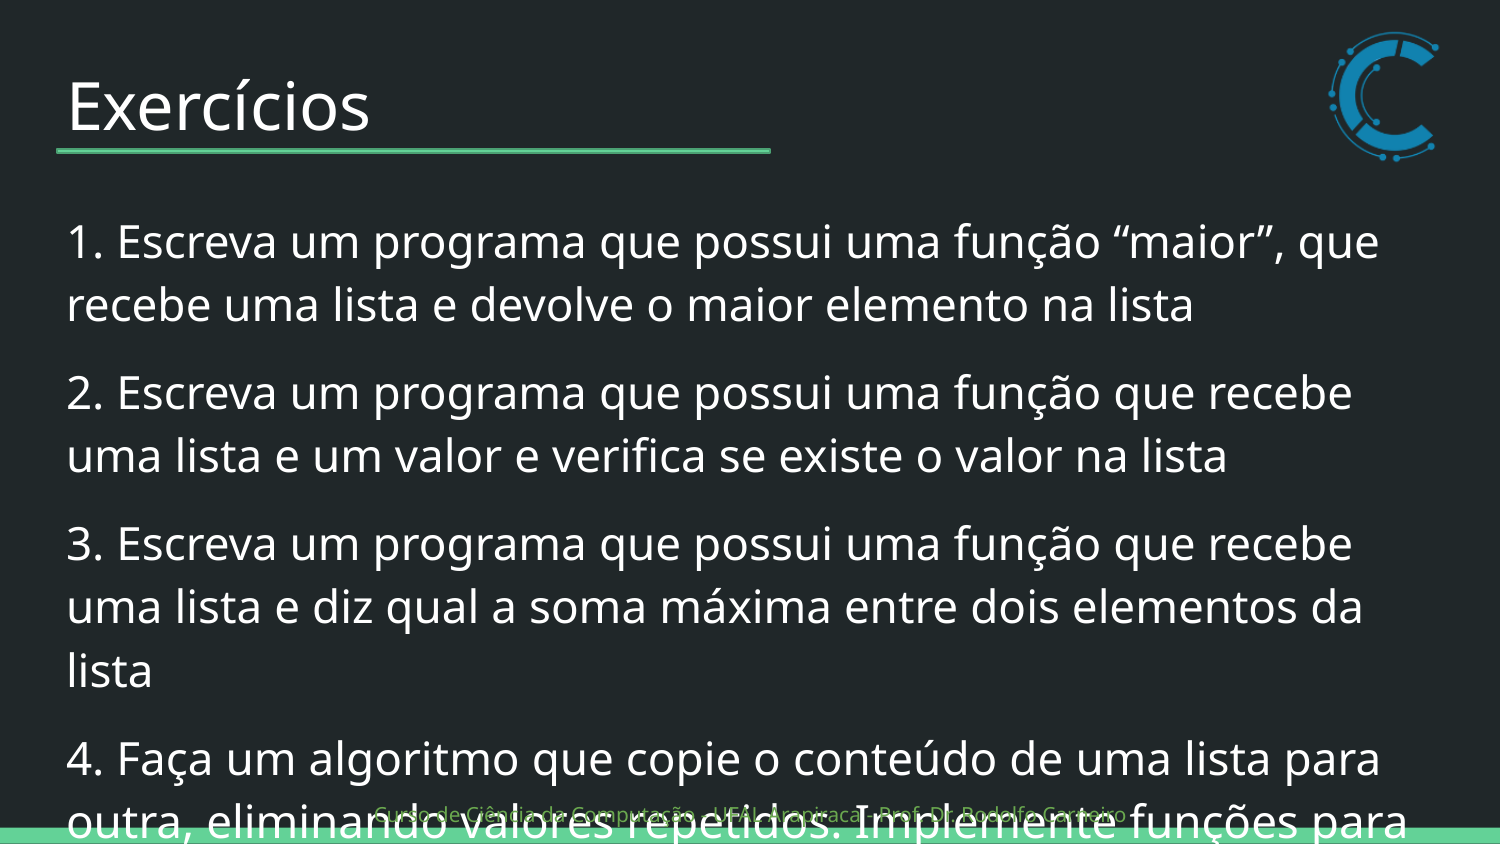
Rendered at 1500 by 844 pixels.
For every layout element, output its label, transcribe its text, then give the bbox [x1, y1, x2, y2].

text_box [57, 148, 770, 154]
title Exercícios [51, 37, 1314, 147]
list 1. Escreva um programa que possui uma função “maior”, que recebe uma lista e devolve o maior elemento na lista 2. Escreva um programa que possui uma função que recebe uma lista e um valor e verifica se existe o valor na lista 3. Escreva um programa que possui uma função que recebe uma lista e diz qual a soma máxima entre dois elementos da lista 4. Faça um algoritmo que copie o conteúdo de uma lista para outra, eliminando valores repetidos. Implemente funções para isso [51, 189, 1449, 750]
picture [1319, 25, 1450, 170]
text_box Curso de Ciência da Computação - UFAL Arapiraca - Prof. Dr. Rodolfo Carneiro [0, 789, 1500, 840]
